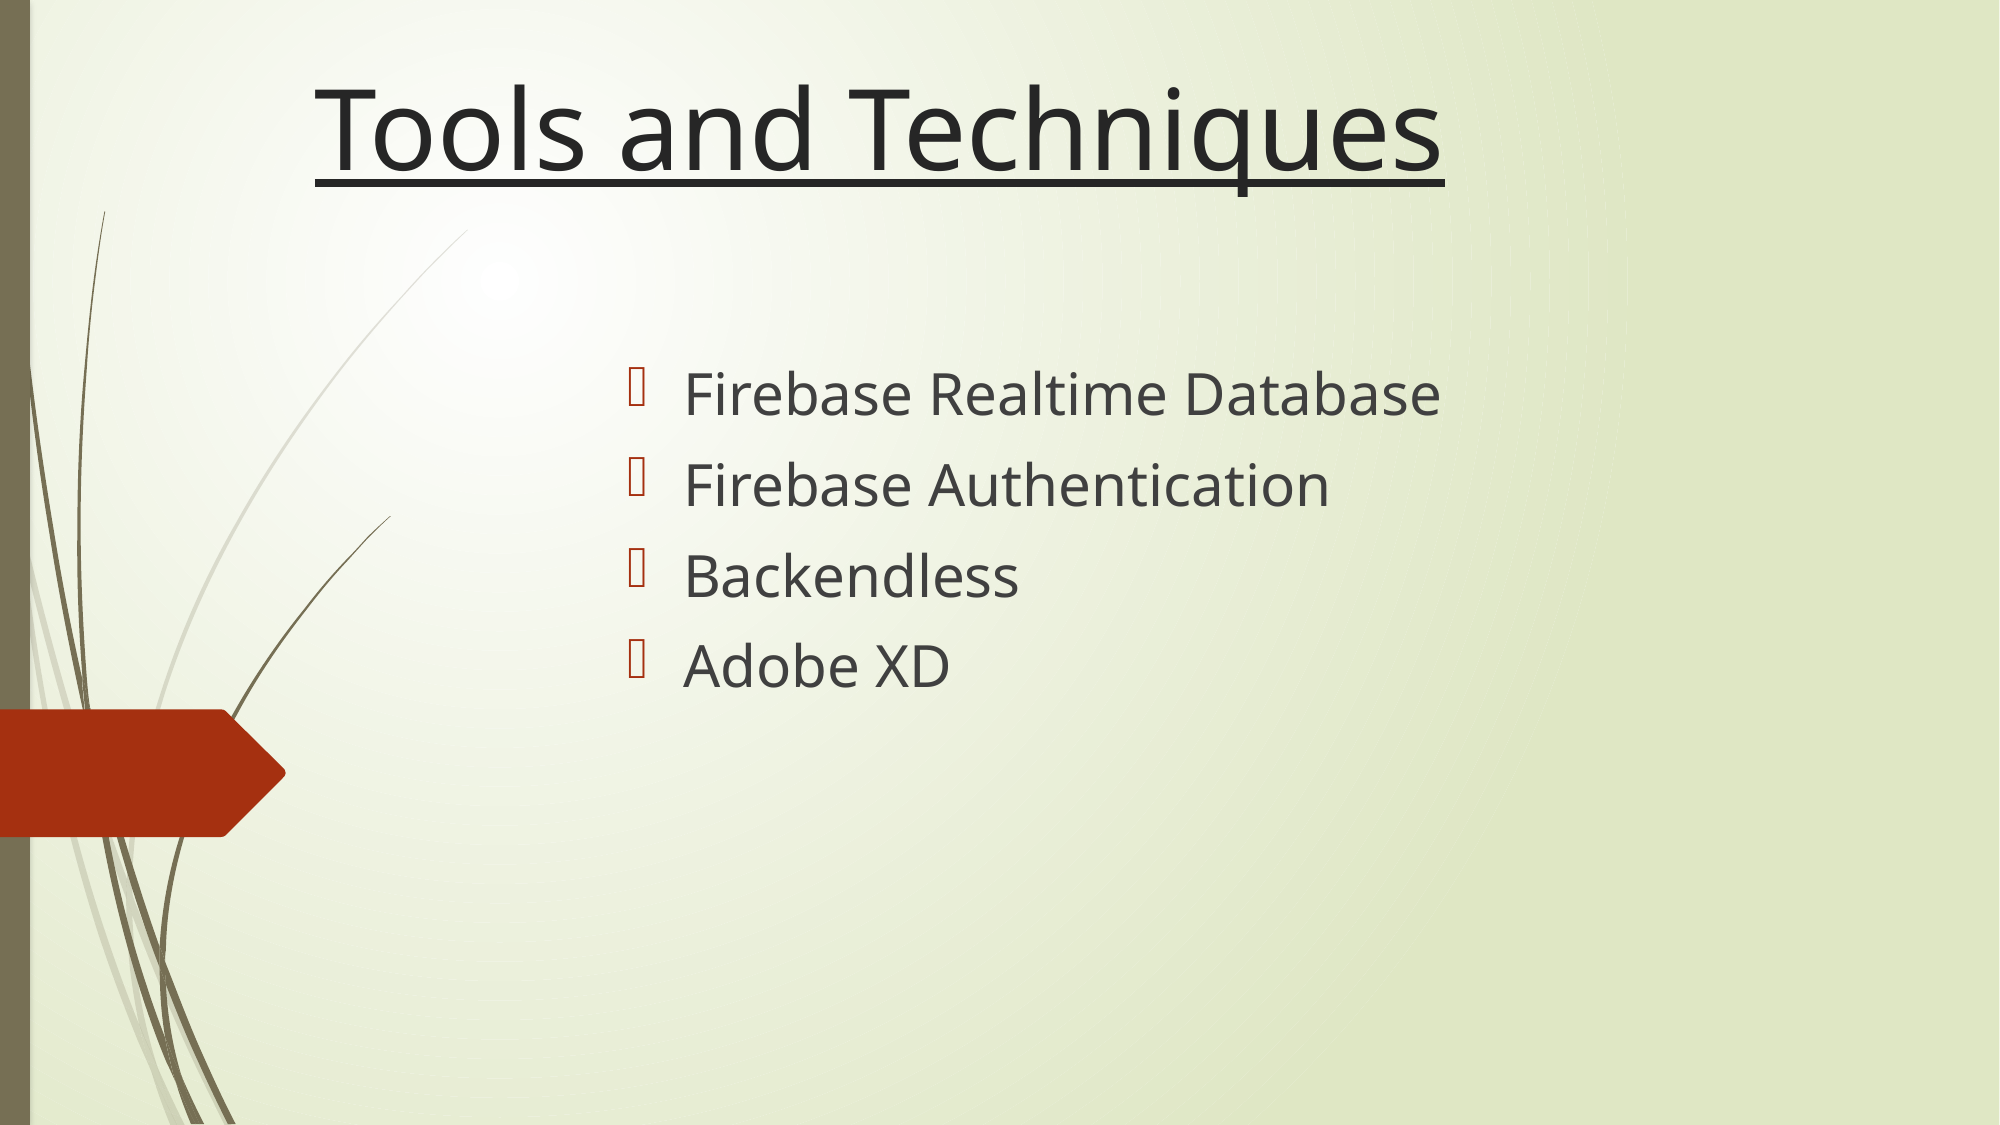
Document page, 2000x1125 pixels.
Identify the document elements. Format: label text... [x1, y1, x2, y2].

title Tools and Techniques [299, 37, 1800, 201]
text_box Firebase Realtime Database Firebase Authentication Backendless Adobe XD [612, 350, 1625, 850]
